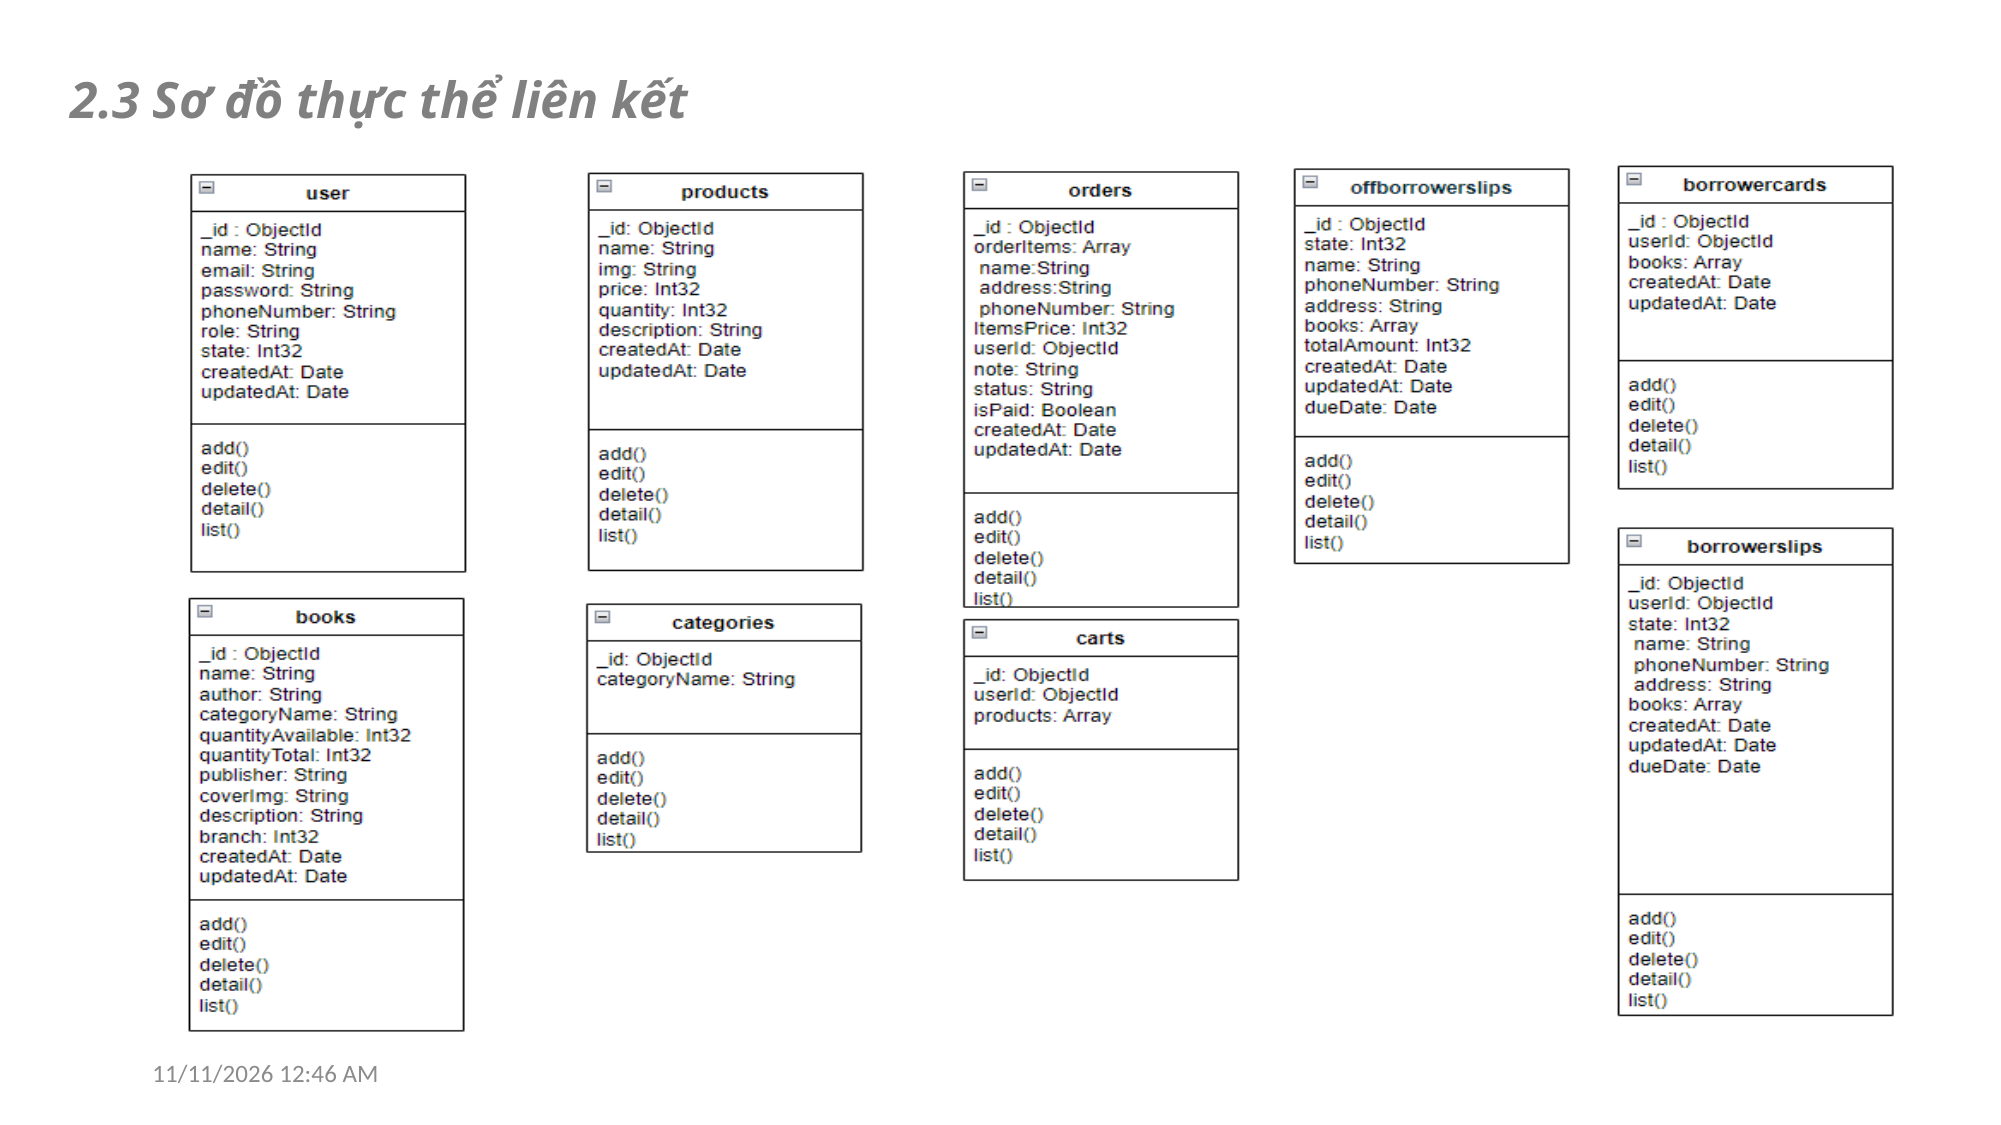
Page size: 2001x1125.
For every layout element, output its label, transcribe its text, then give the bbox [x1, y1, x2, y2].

picture [177, 156, 1930, 1043]
text_box 2.3 Sơ đồ thực thể liên kết [55, 61, 1177, 136]
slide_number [137, 1042, 588, 1103]
